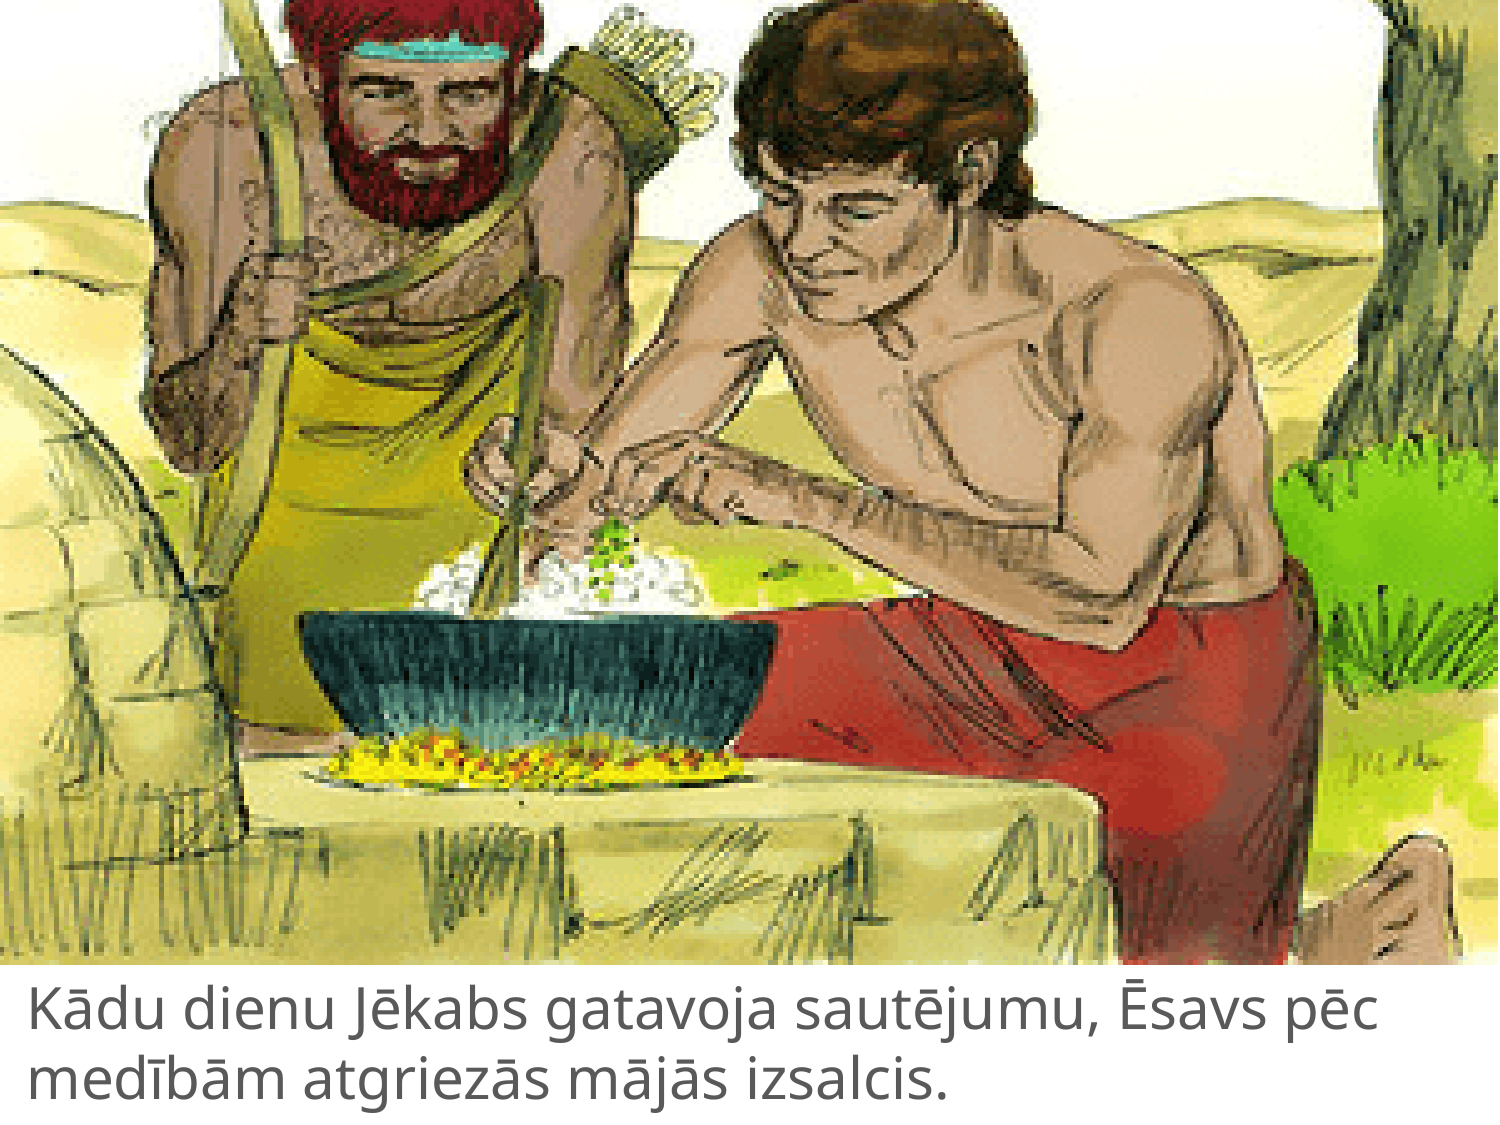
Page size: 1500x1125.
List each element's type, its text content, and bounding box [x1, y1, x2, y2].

picture [0, 0, 1498, 965]
text_box Kādu dienu Jēkabs gatavoja sautējumu, Ēsavs pēc medībām atgriezās mājās izsalcis. [11, 972, 1498, 1119]
